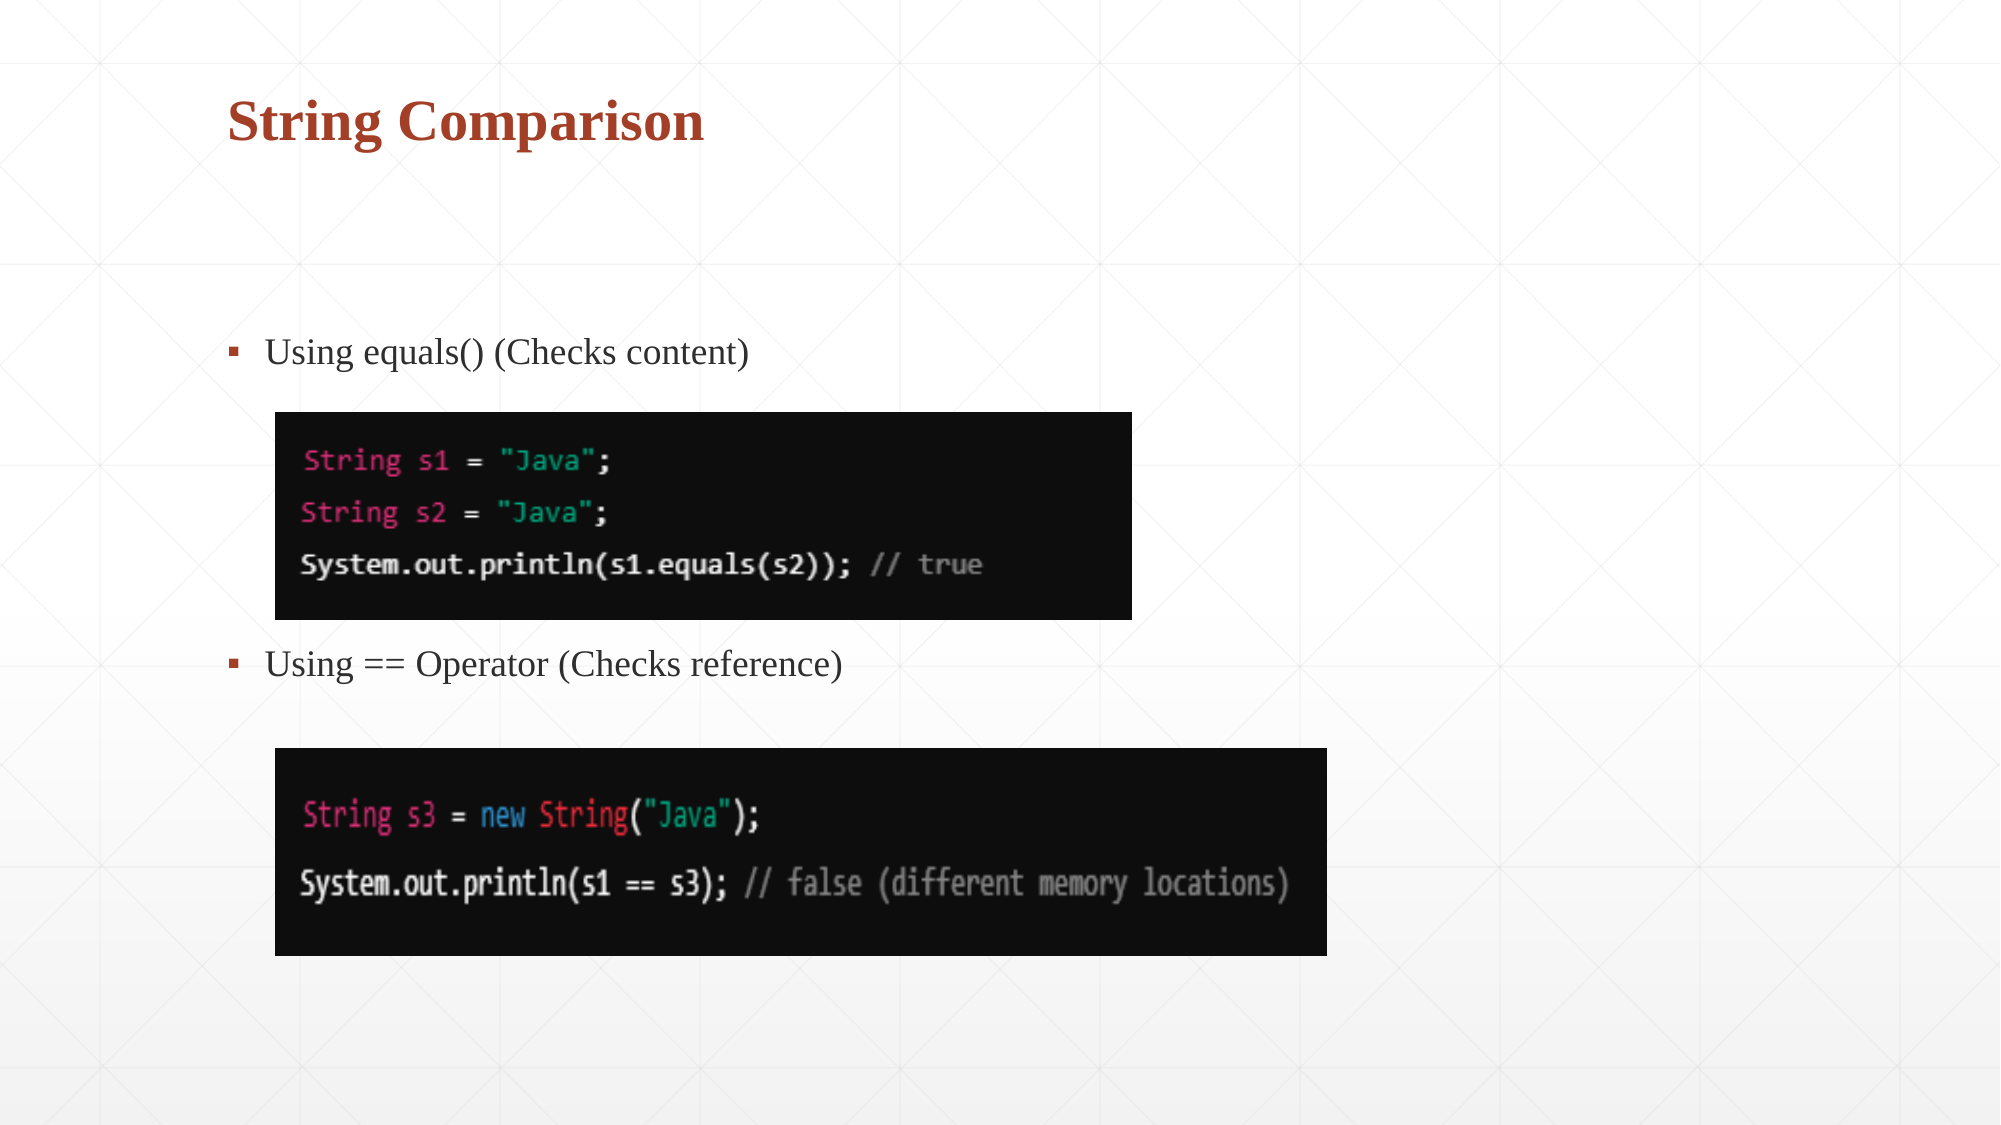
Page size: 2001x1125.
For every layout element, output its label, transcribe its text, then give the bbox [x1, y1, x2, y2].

text_box Using equals() (Checks content) Using == Operator (Checks reference) [212, 324, 1788, 950]
text_box String Comparison [212, 82, 1788, 271]
picture [275, 748, 1327, 956]
picture [275, 412, 1132, 620]
